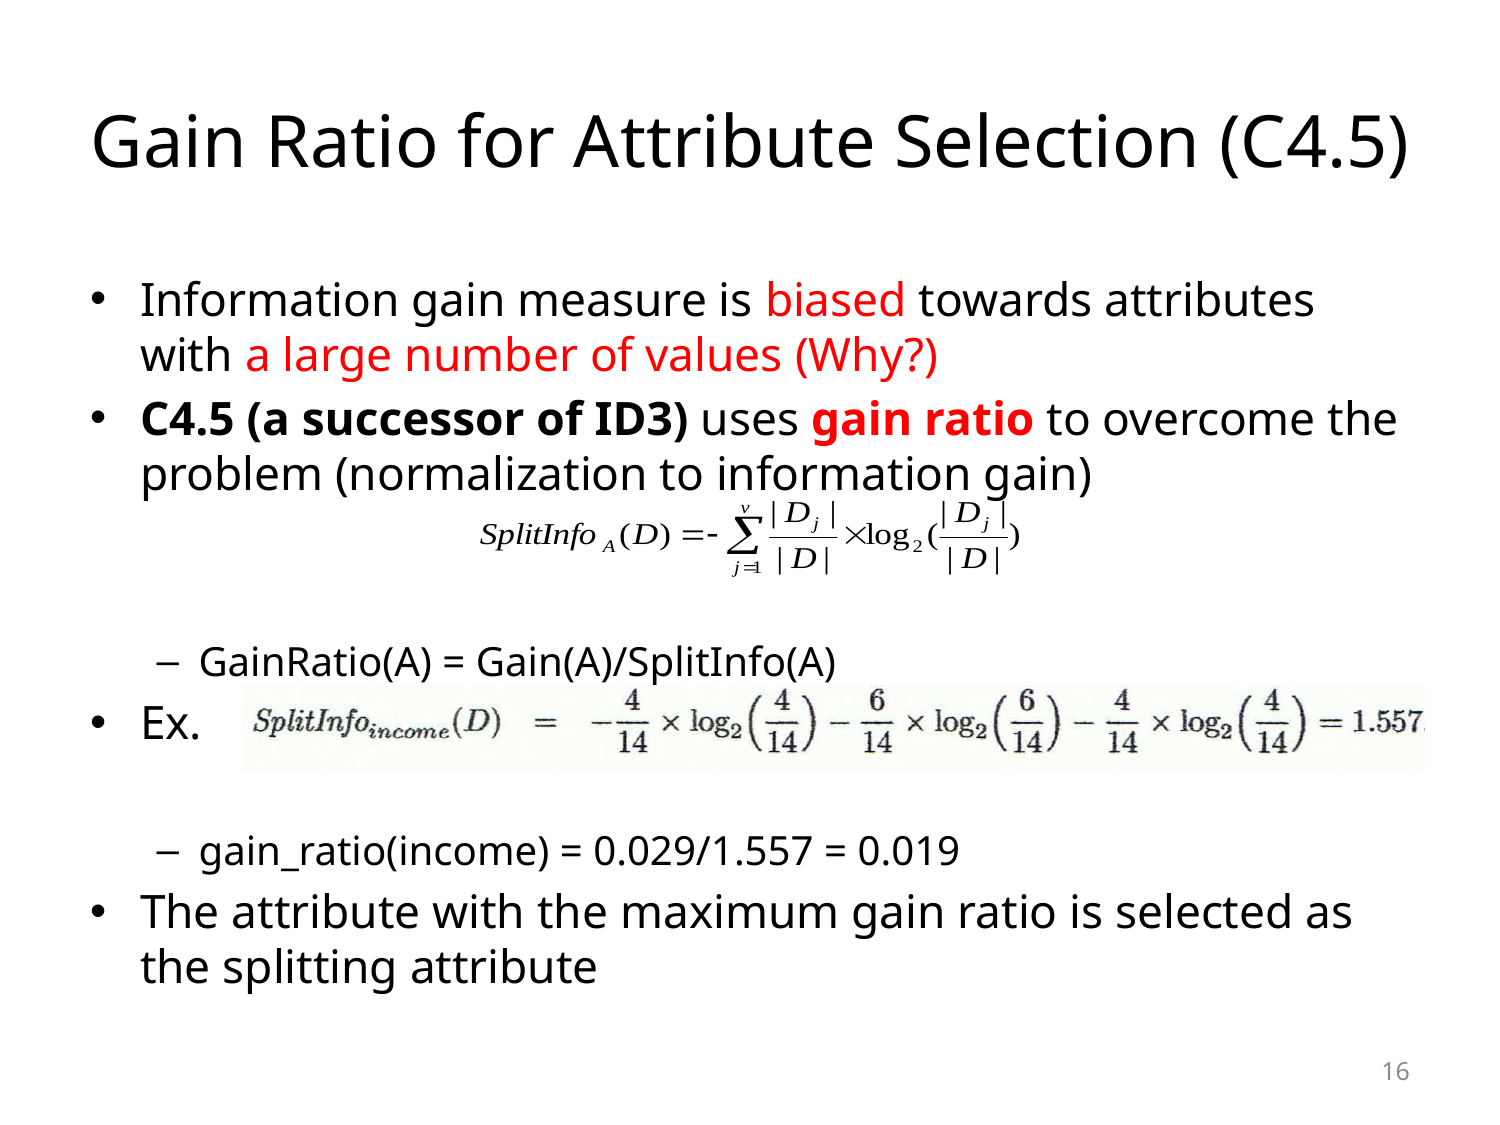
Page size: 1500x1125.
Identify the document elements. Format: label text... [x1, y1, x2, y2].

list Information gain measure is biased towards attributes with a large number of values (Why?) C4.5 (a successor of ID3) uses gain ratio to overcome the problem (normalization to information gain) GainRatio(A) = Gain(A)/SplitInfo(A) Ex. gain_ratio(income) = 0.029/1.557 = 0.019 The attribute with the maximum gain ratio is selected as the splitting attribute [75, 262, 1425, 1005]
slide_number 16 [1074, 1042, 1425, 1103]
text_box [473, 491, 1027, 583]
title Gain Ratio for Attribute Selection (C4.5) [75, 45, 1425, 233]
picture [241, 685, 1426, 772]
